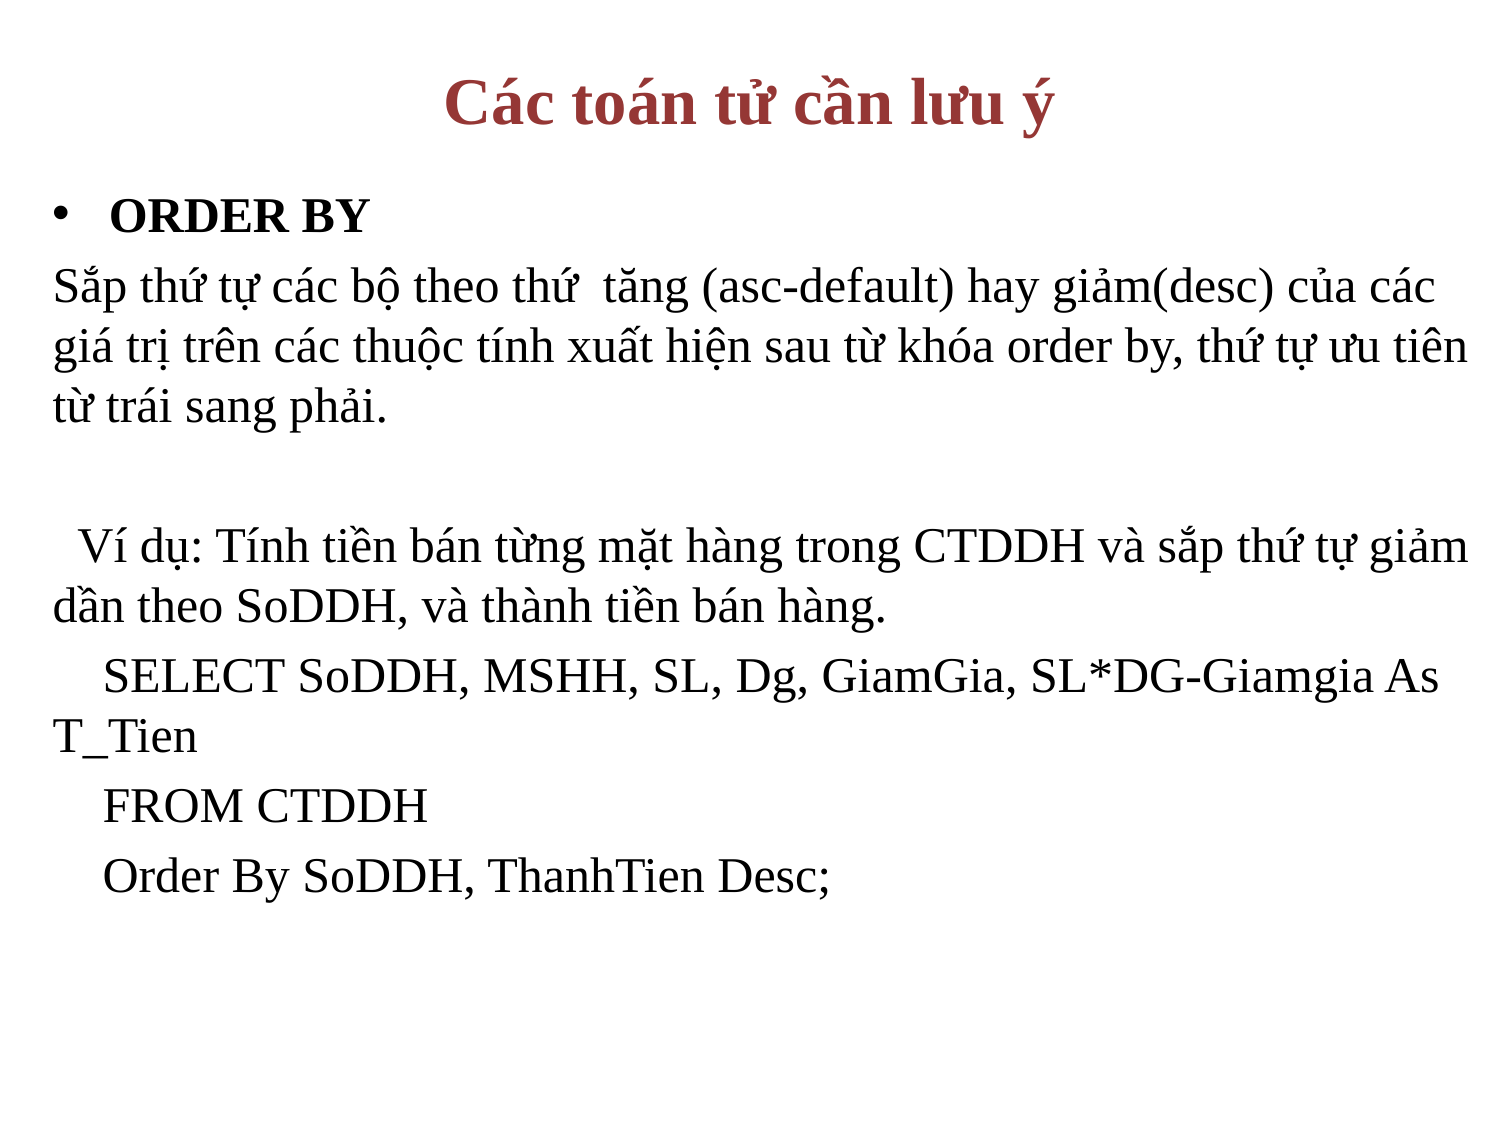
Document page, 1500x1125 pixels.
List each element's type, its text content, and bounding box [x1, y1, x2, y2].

title Các toán tử cần lưu ý [75, 45, 1425, 150]
list ORDER BY Sắp thứ tự các bộ theo thứ tăng (asc-default) hay giảm(desc) của các giá trị trên các thuộc tính xuất hiện sau từ khóa order by, thứ tự ưu tiên từ trái sang phải. Ví dụ: Tính tiền bán từng mặt hàng trong CTDDH và sắp thứ tự giảm dần theo SoDDH, và thành tiền bán hàng. SELECT SoDDH, MSHH, SL, Dg, GiamGia, SL*DG-Giamgia As T_Tien FROM CTDDH Order By SoDDH, ThanhTien Desc; [37, 174, 1488, 968]
